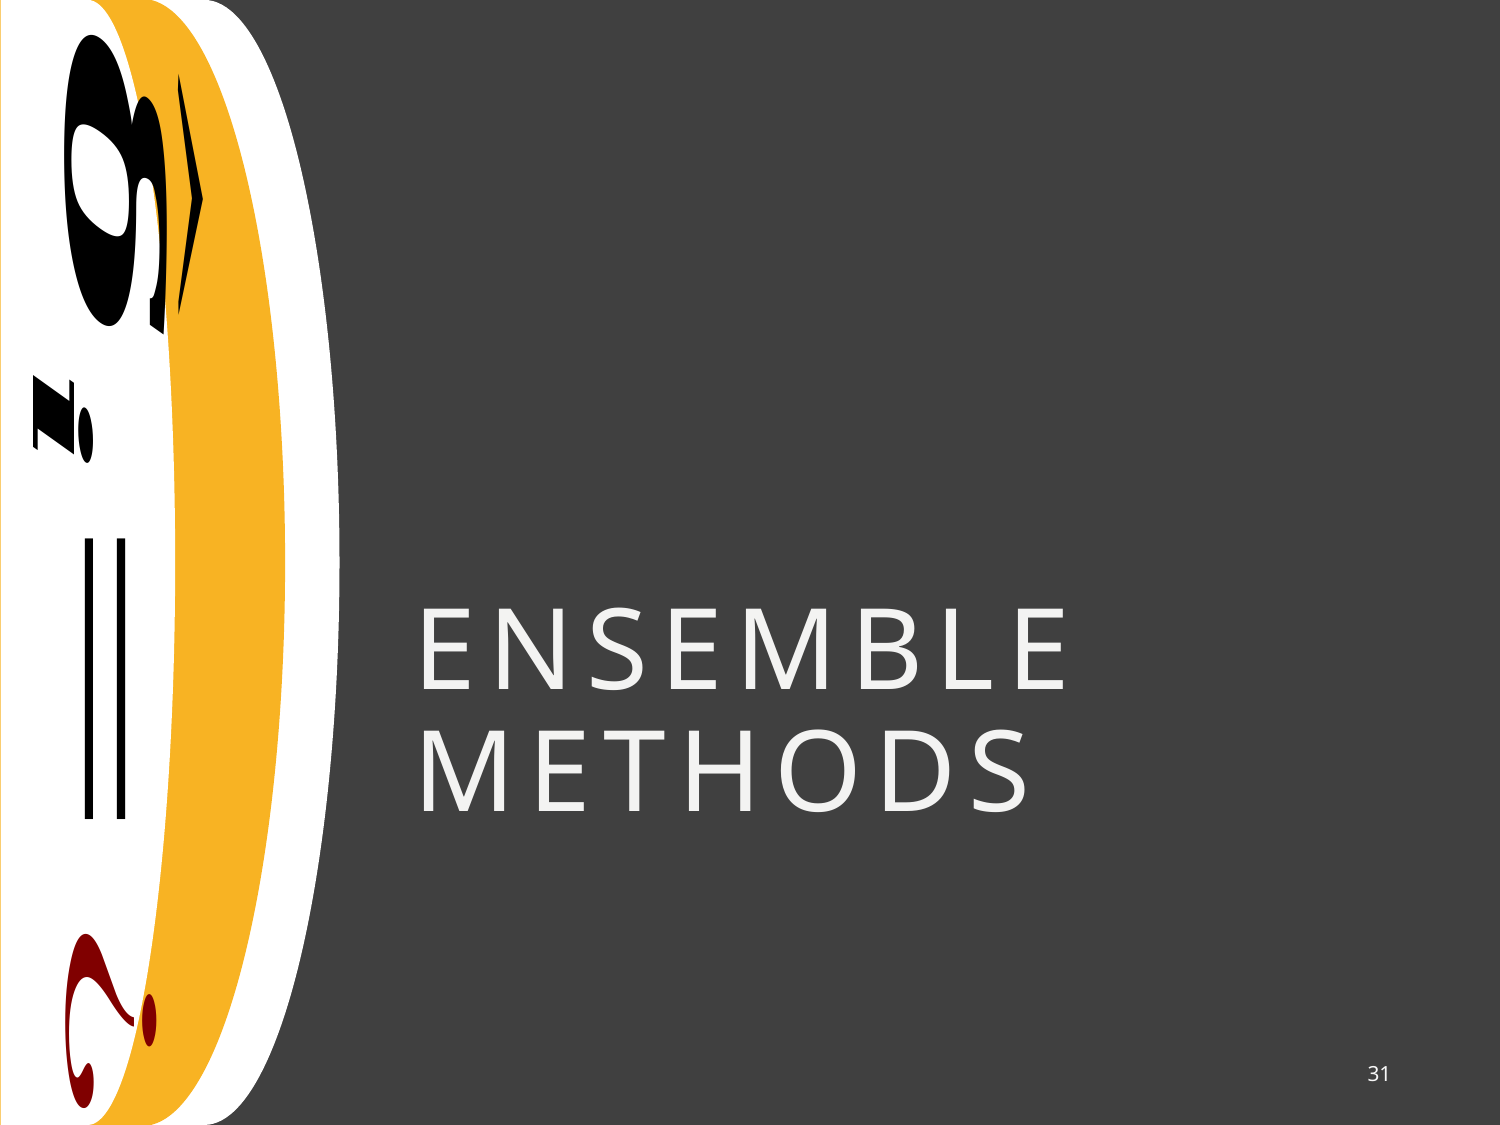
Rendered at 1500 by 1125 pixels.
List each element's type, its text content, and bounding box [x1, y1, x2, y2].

slide_number 31 [1223, 1045, 1407, 1103]
title Ensemble methods [398, 176, 1407, 843]
